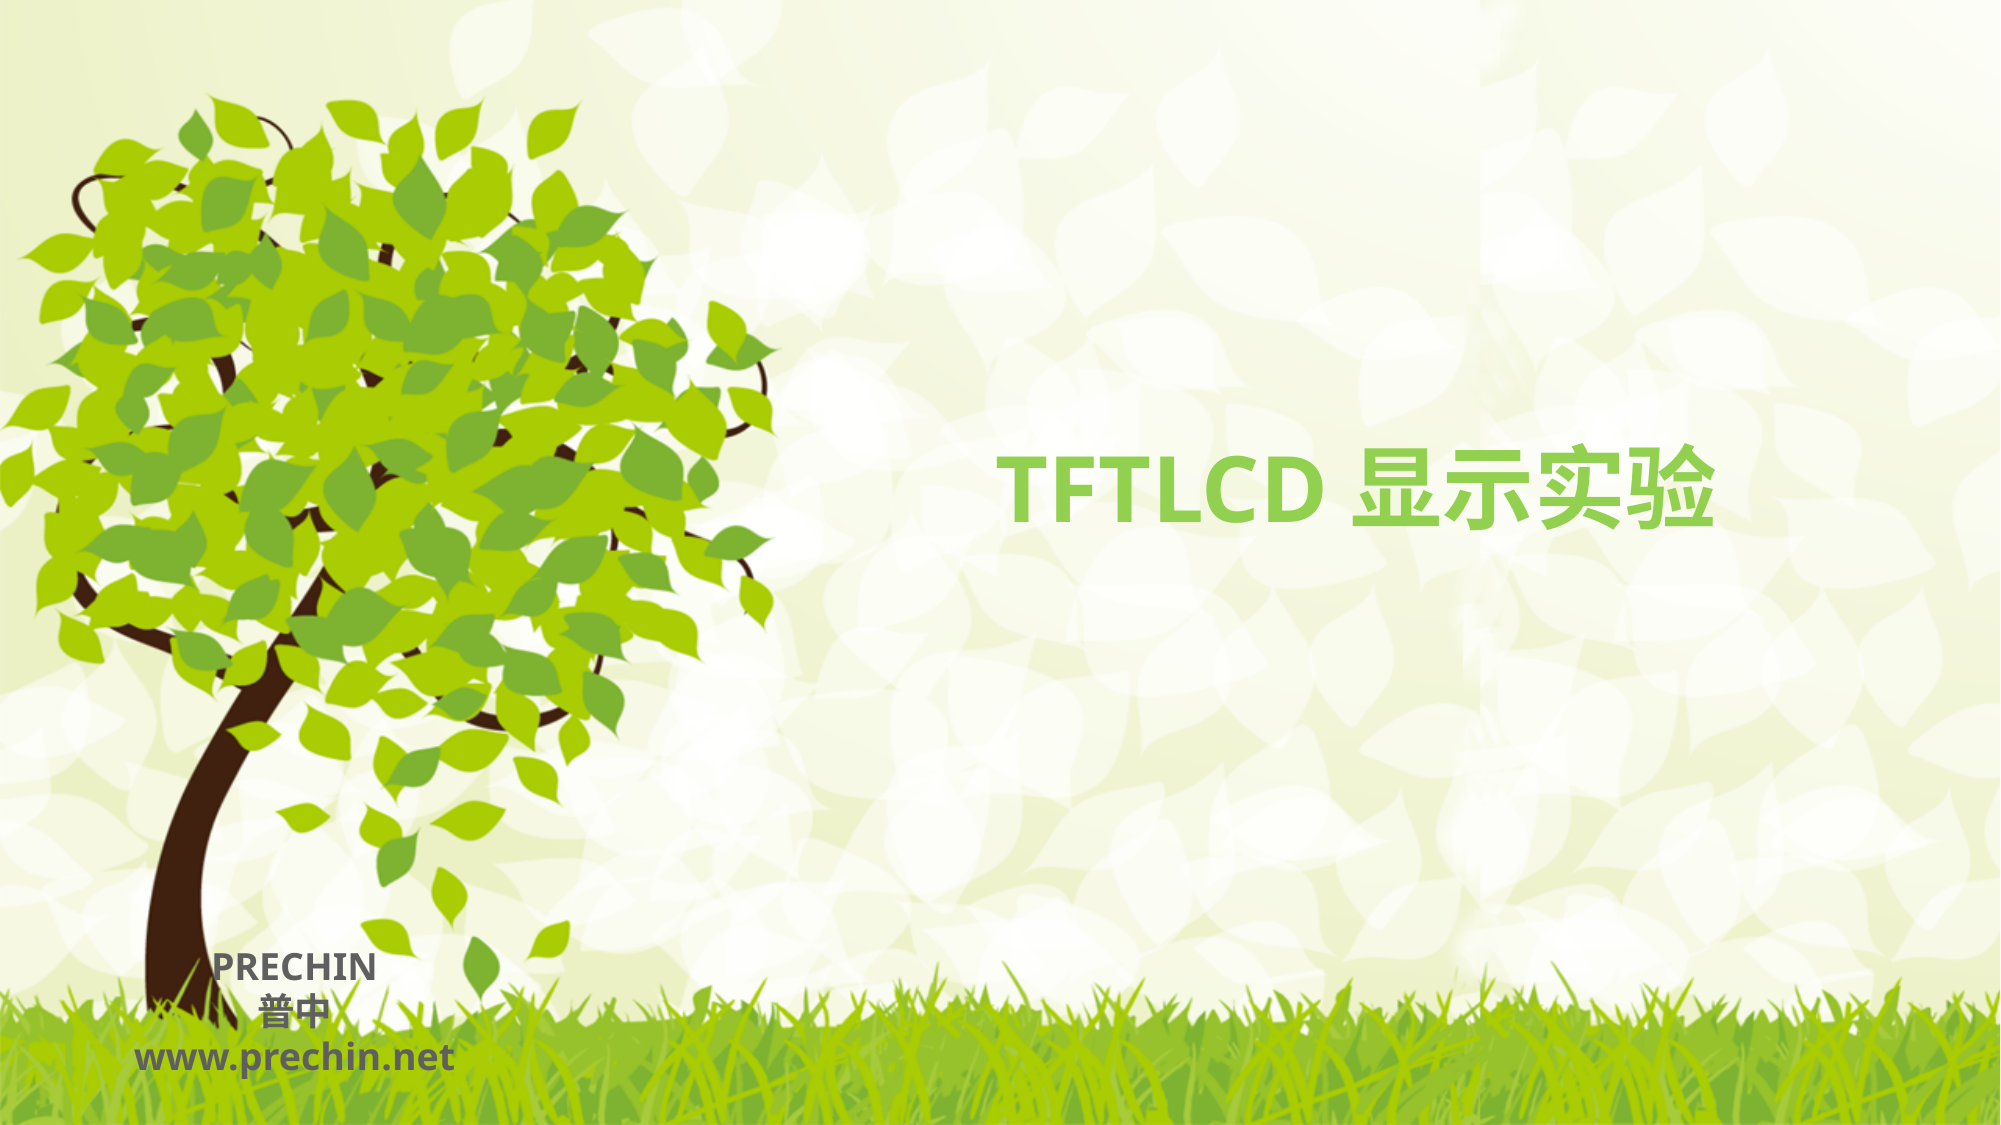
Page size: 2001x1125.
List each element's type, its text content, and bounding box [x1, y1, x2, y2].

picture [0, 0, 2001, 1125]
title TFTLCD显示实验 [724, 356, 1989, 550]
